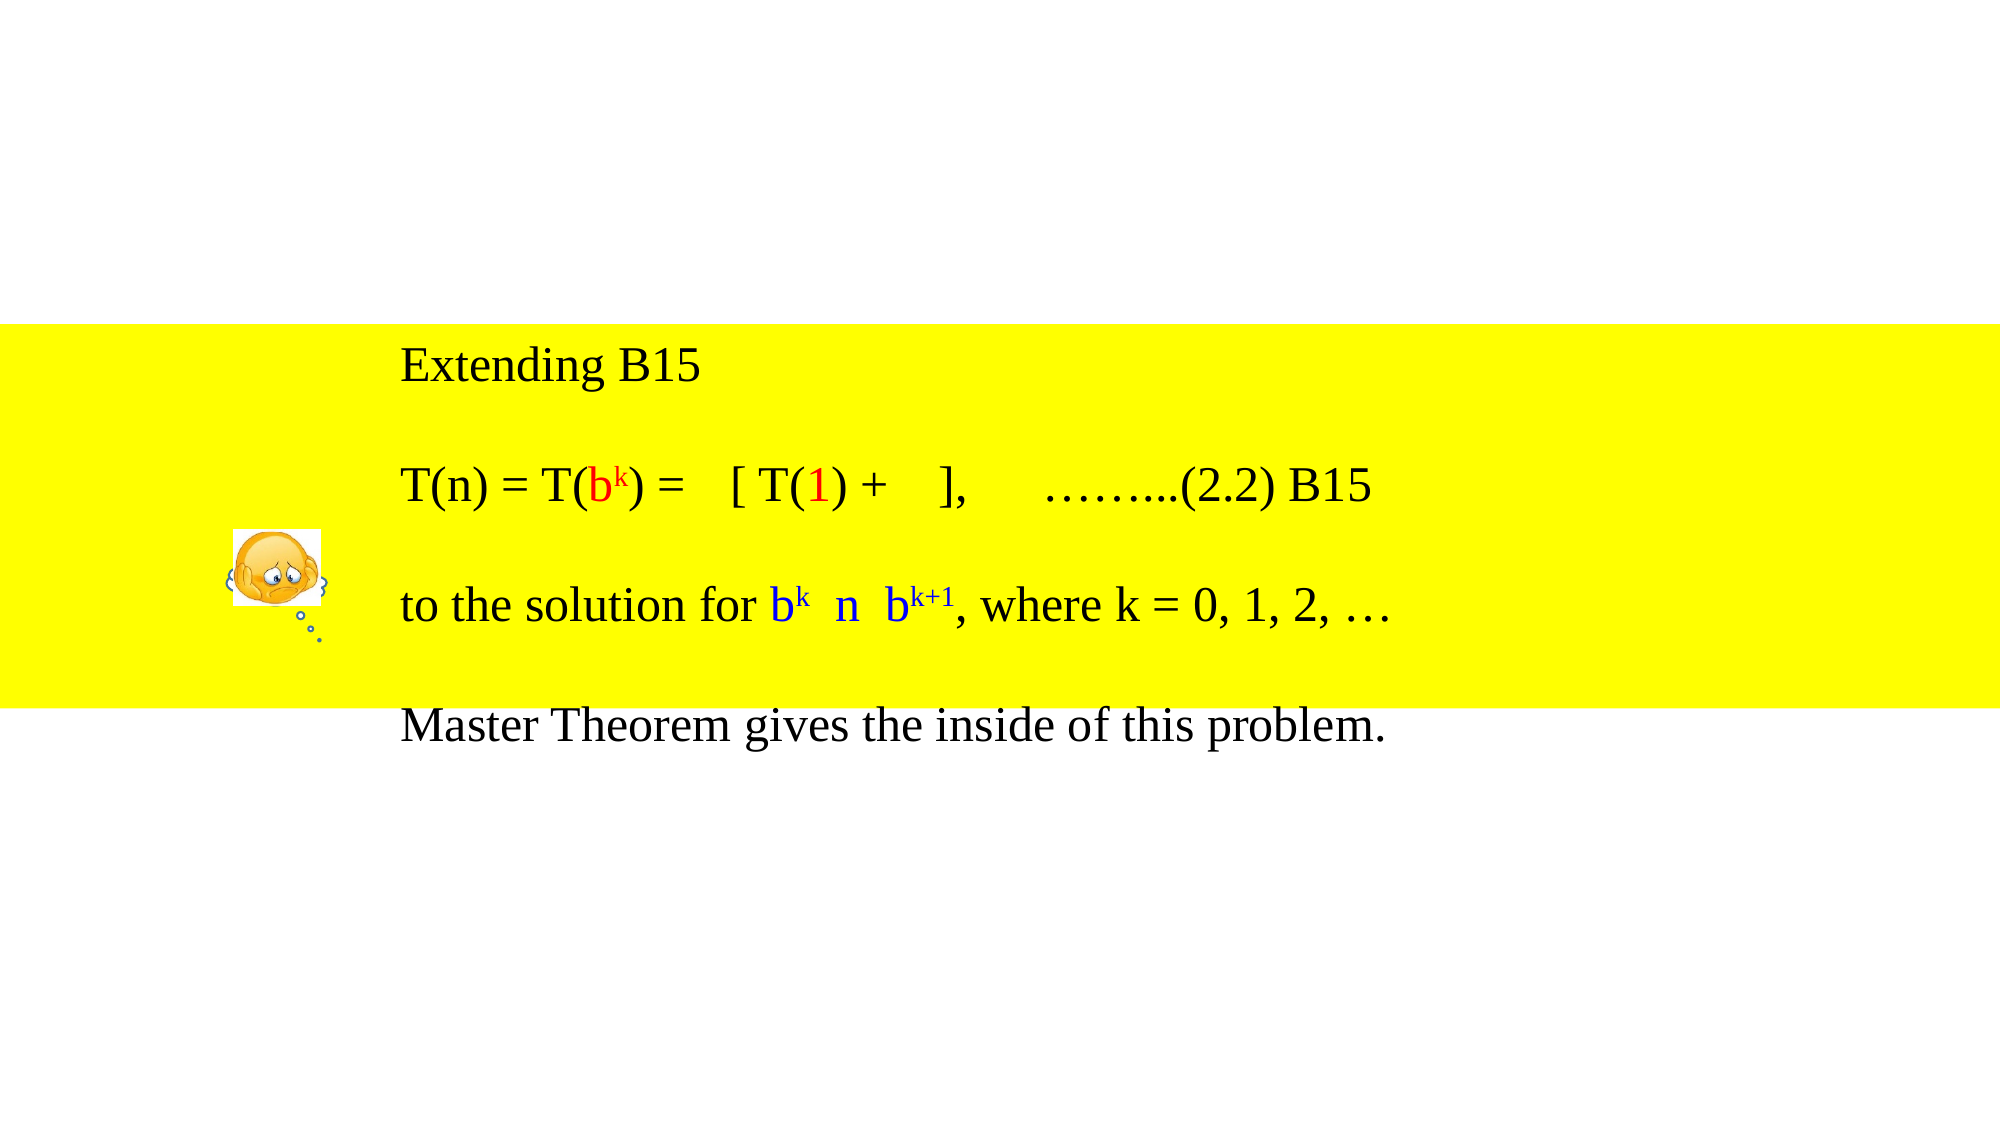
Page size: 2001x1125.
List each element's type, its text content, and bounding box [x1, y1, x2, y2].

text_box v [307, 625, 315, 633]
text_box v [296, 610, 306, 621]
picture [233, 529, 321, 606]
text_box v [321, 576, 328, 598]
text_box v [225, 568, 233, 592]
text_box [0, 324, 2000, 709]
